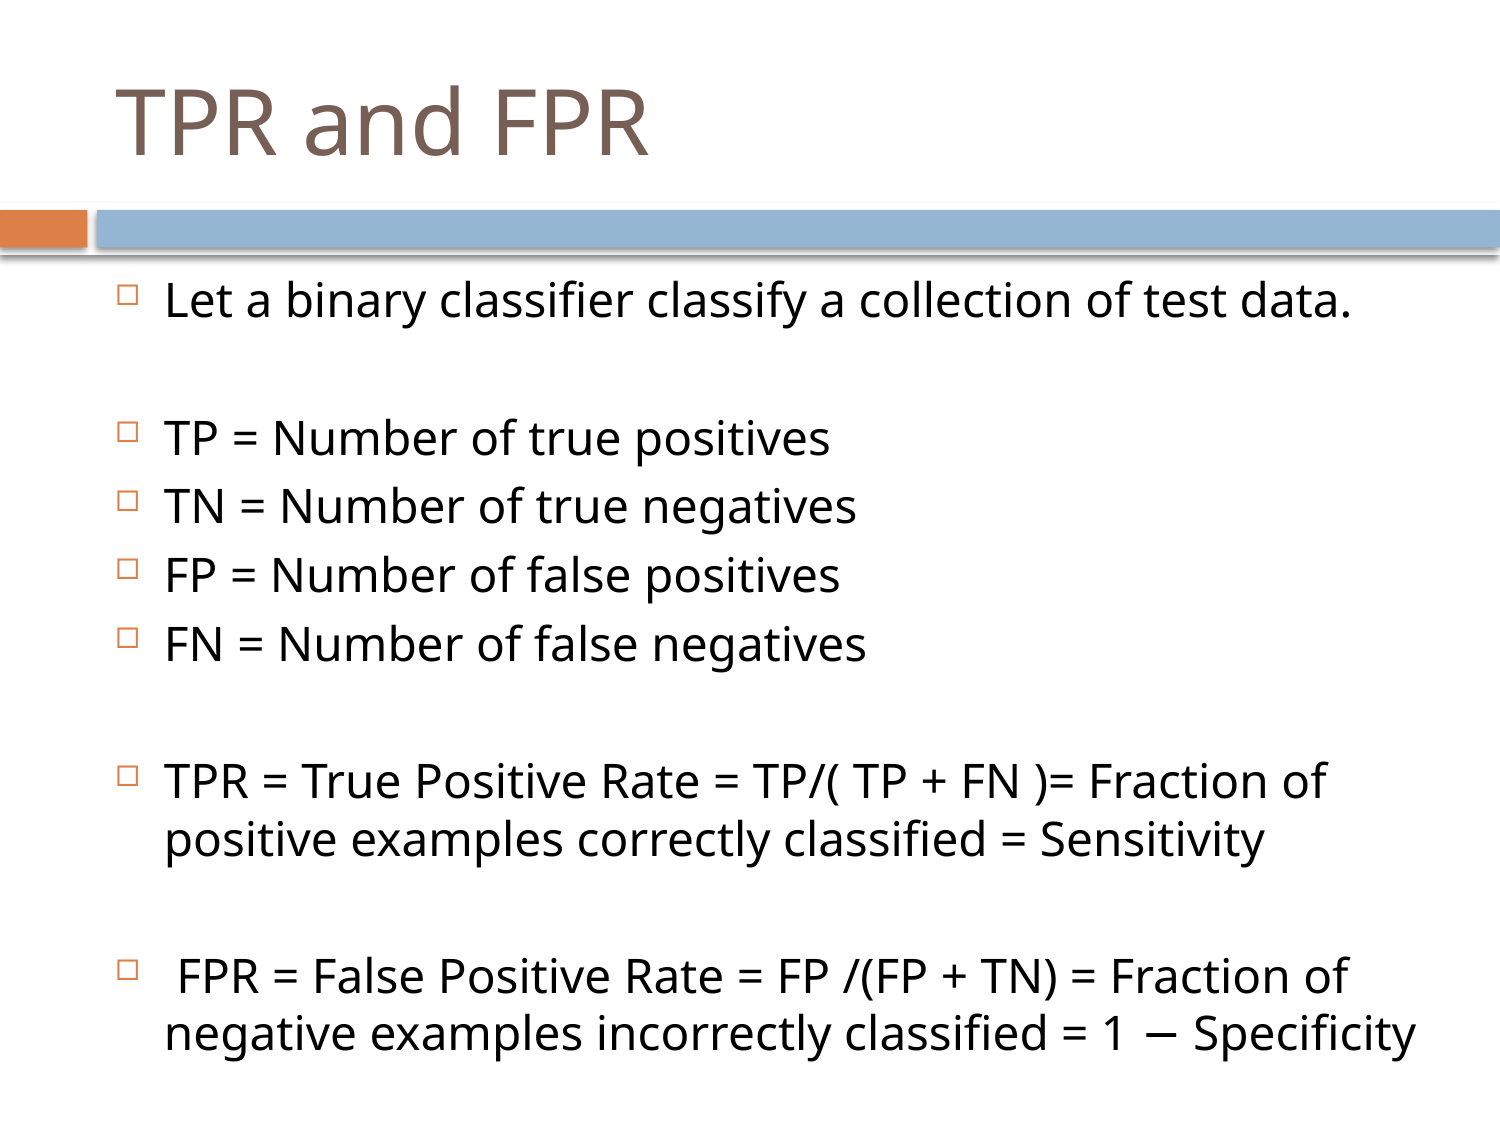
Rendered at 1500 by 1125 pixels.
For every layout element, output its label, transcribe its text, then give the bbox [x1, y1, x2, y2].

title TPR and FPR [100, 37, 1438, 200]
list Let a binary classifier classify a collection of test data. TP = Number of true positives TN = Number of true negatives FP = Number of false positives FN = Number of false negatives TPR = True Positive Rate = TP/( TP + FN )= Fraction of positive examples correctly classified = Sensitivity FPR = False Positive Rate = FP /(FP + TN) = Fraction of negative examples incorrectly classified = 1 − Specificity [100, 262, 1438, 1088]
